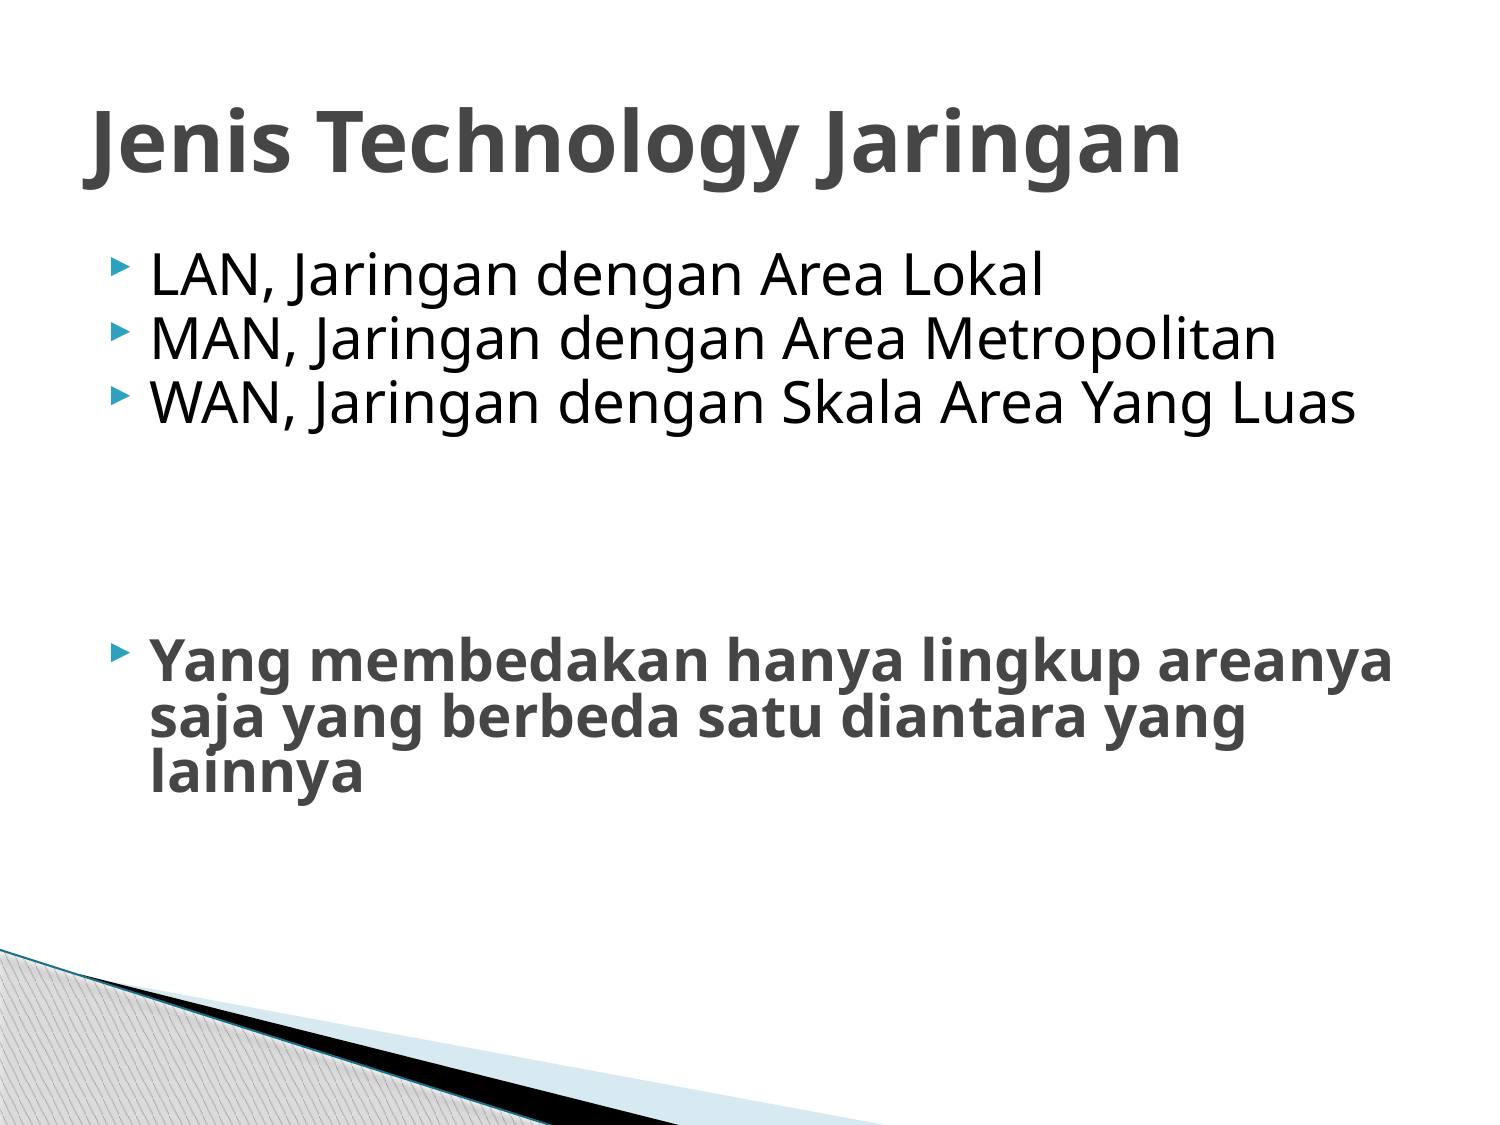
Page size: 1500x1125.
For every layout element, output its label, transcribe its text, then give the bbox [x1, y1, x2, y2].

list LAN, Jaringan dengan Area Lokal MAN, Jaringan dengan Area Metropolitan WAN, Jaringan dengan Skala Area Yang Luas Yang membedakan hanya lingkup areanya saja yang berbeda satu diantara yang lainnya [75, 243, 1425, 986]
title Jenis Technology Jaringan [75, 45, 1425, 233]
